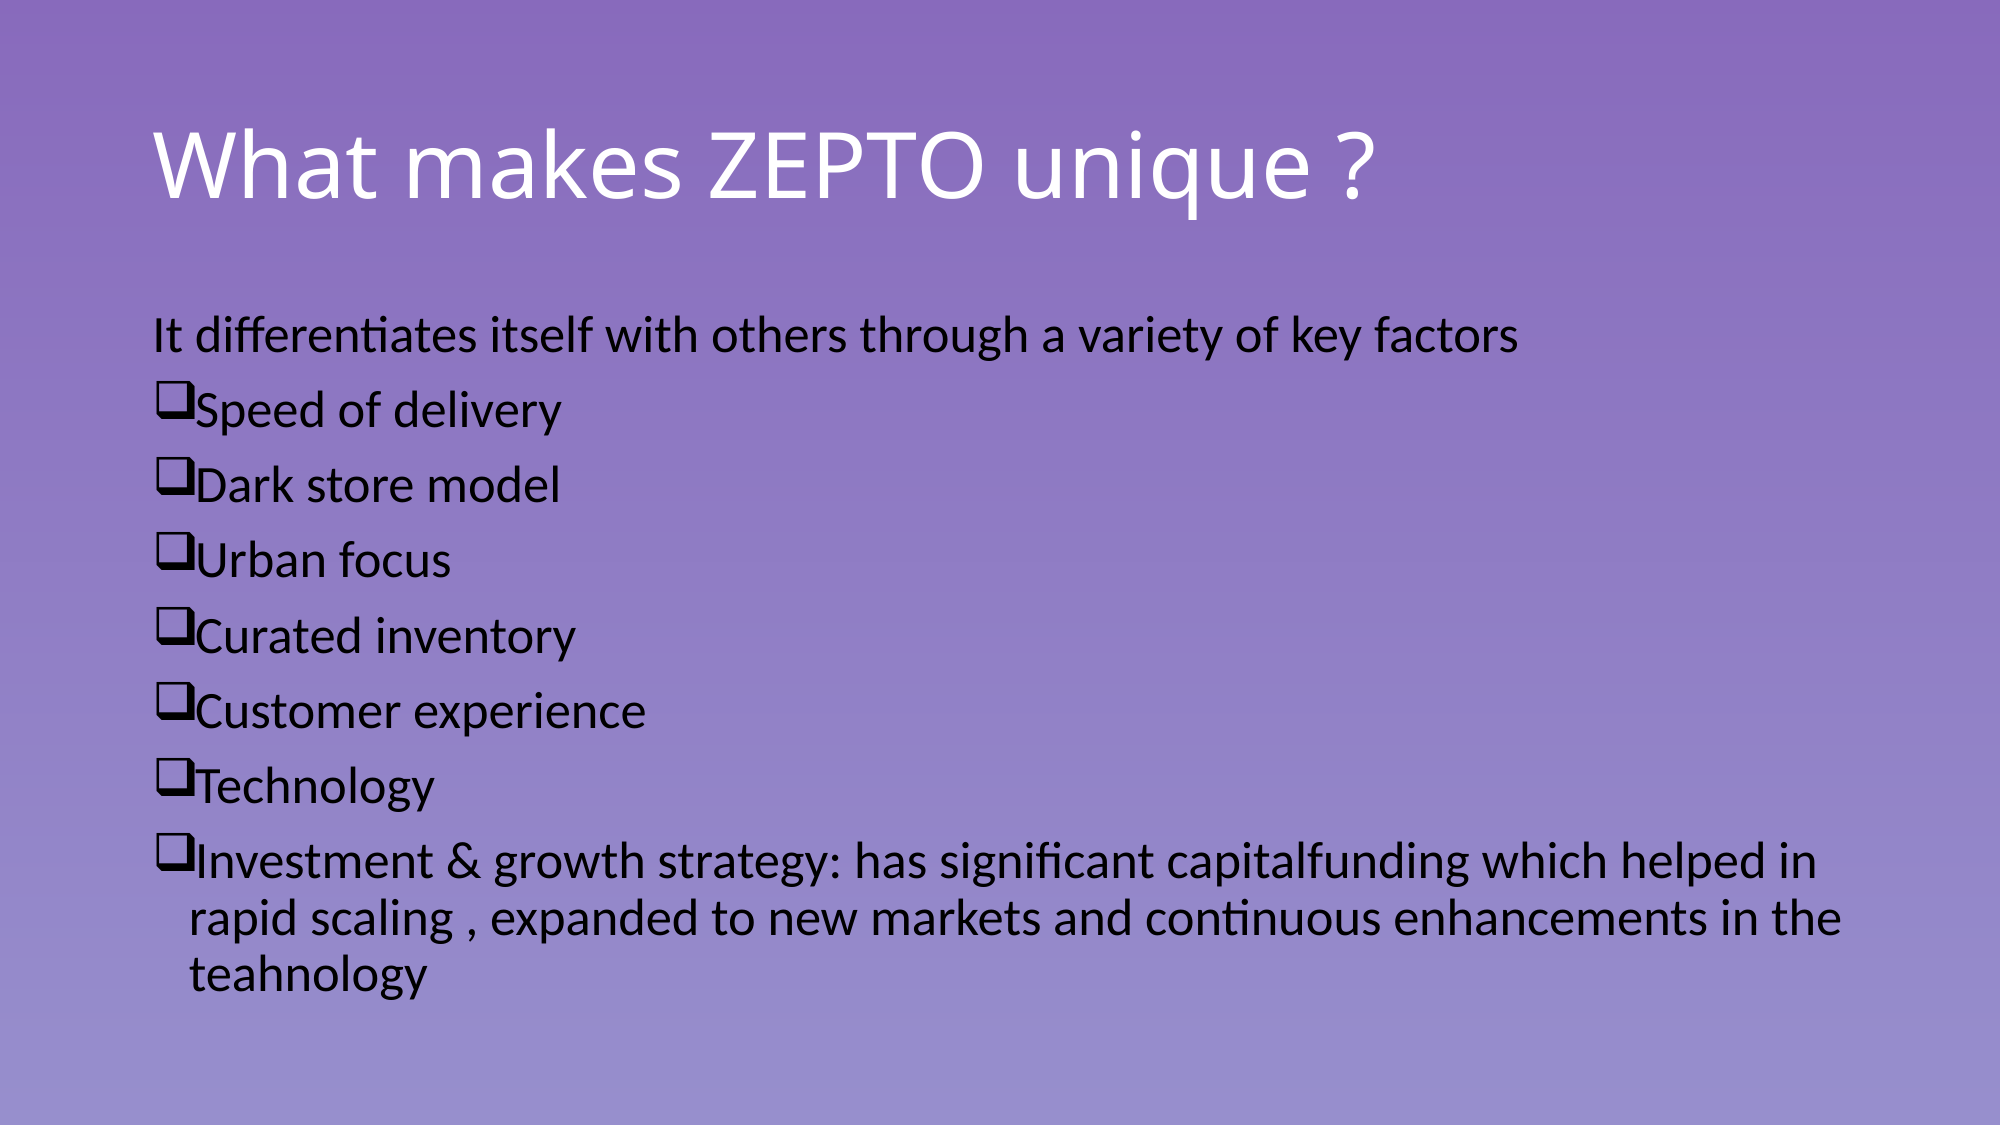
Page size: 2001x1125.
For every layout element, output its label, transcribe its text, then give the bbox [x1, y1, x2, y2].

list It differentiates itself with others through a variety of key factors Speed of delivery Dark store model Urban focus Curated inventory Customer experience Technology Investment & growth strategy: has significant capitalfunding which helped in rapid scaling , expanded to new markets and continuous enhancements in the teahnology [137, 299, 1863, 1014]
title What makes ZEPTO unique ? [137, 59, 1863, 278]
